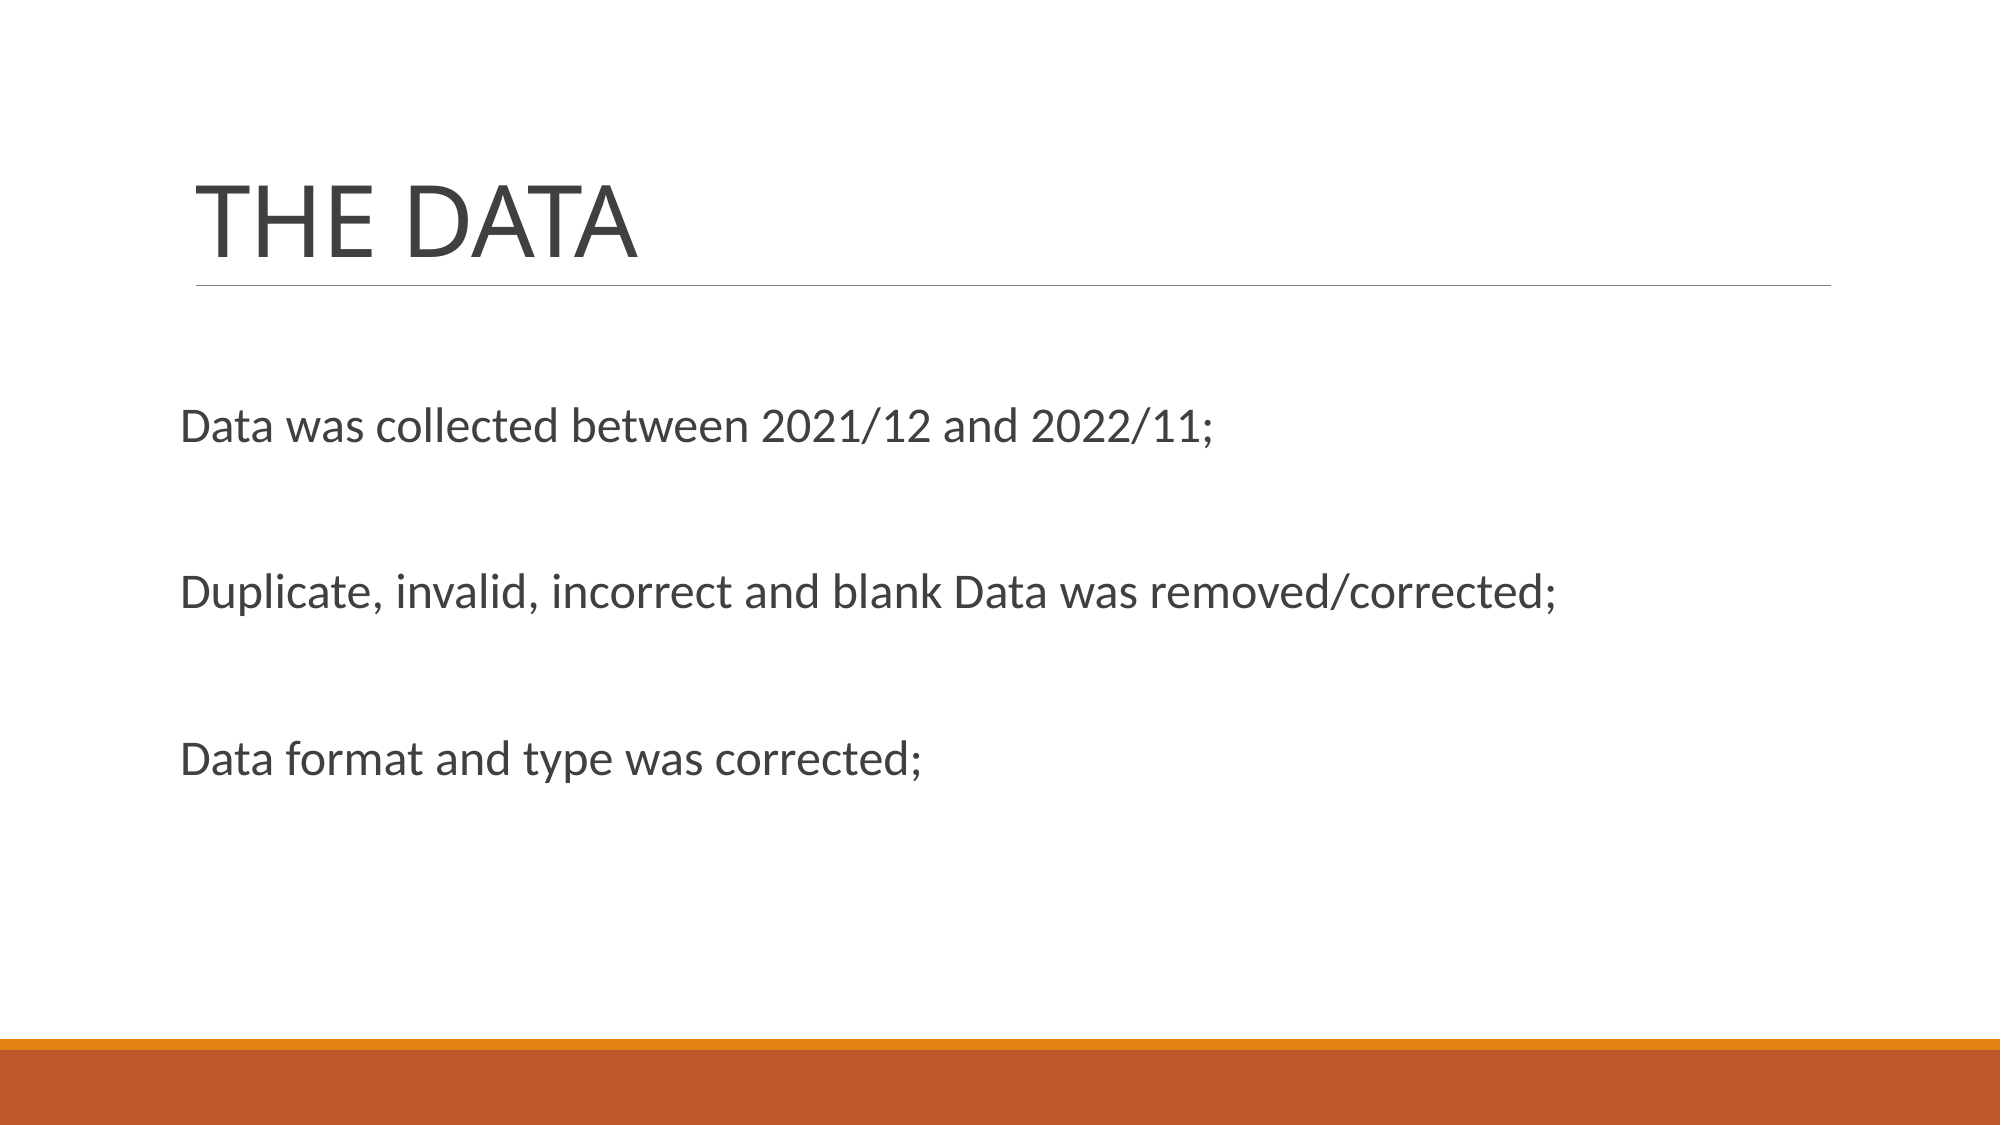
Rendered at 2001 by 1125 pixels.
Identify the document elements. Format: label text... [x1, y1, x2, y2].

title THE DATA [180, 47, 1830, 285]
list Data was collected between 2021/12 and 2022/11; Duplicate, invalid, incorrect and blank Data was removed/corrected; Data format and type was corrected; [180, 302, 1830, 963]
